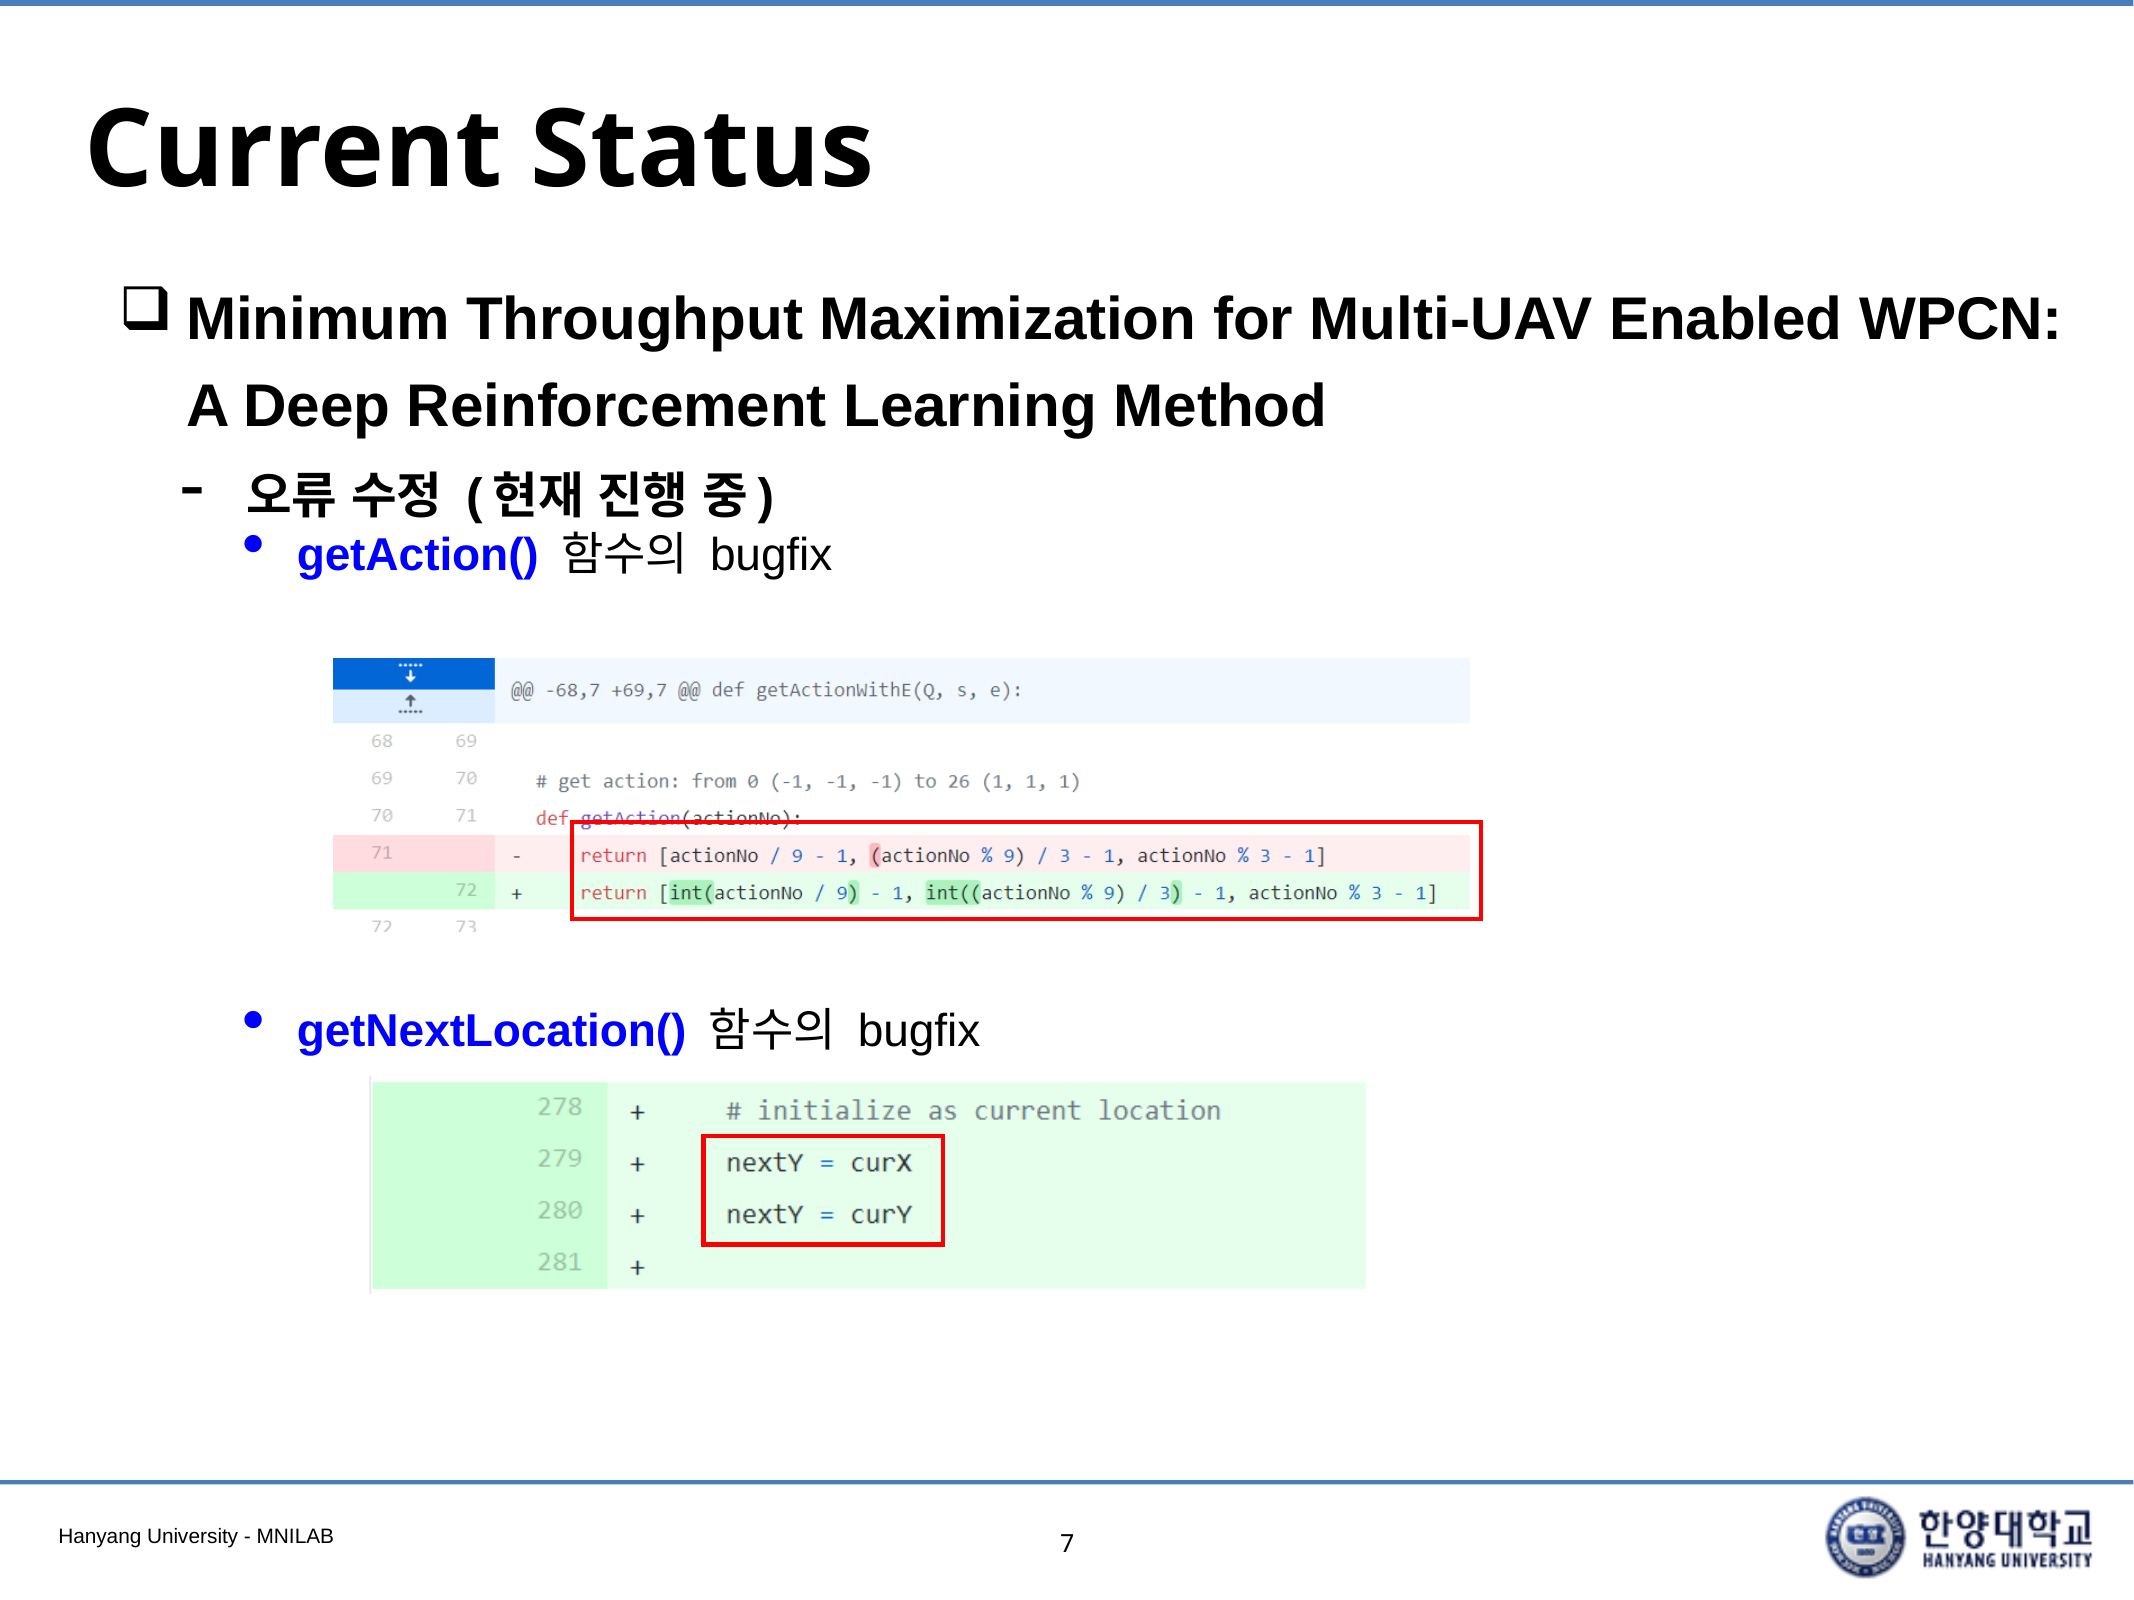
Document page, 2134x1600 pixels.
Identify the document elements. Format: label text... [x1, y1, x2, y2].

title Current Status [75, 41, 2058, 245]
picture [1797, 1495, 2128, 1581]
slide_number 7 [1037, 1518, 1098, 1567]
picture [332, 658, 1470, 932]
text_box [1470, 821, 1481, 919]
list Minimum Throughput Maximization for Multi-UAV Enabled WPCN: A Deep Reinforcement Learning Method 오류 수정 (현재 진행 중) getAction() 함수의 bugfix getNextLocation() 함수의 bugfix [109, 256, 2114, 1069]
picture [365, 1075, 1367, 1294]
